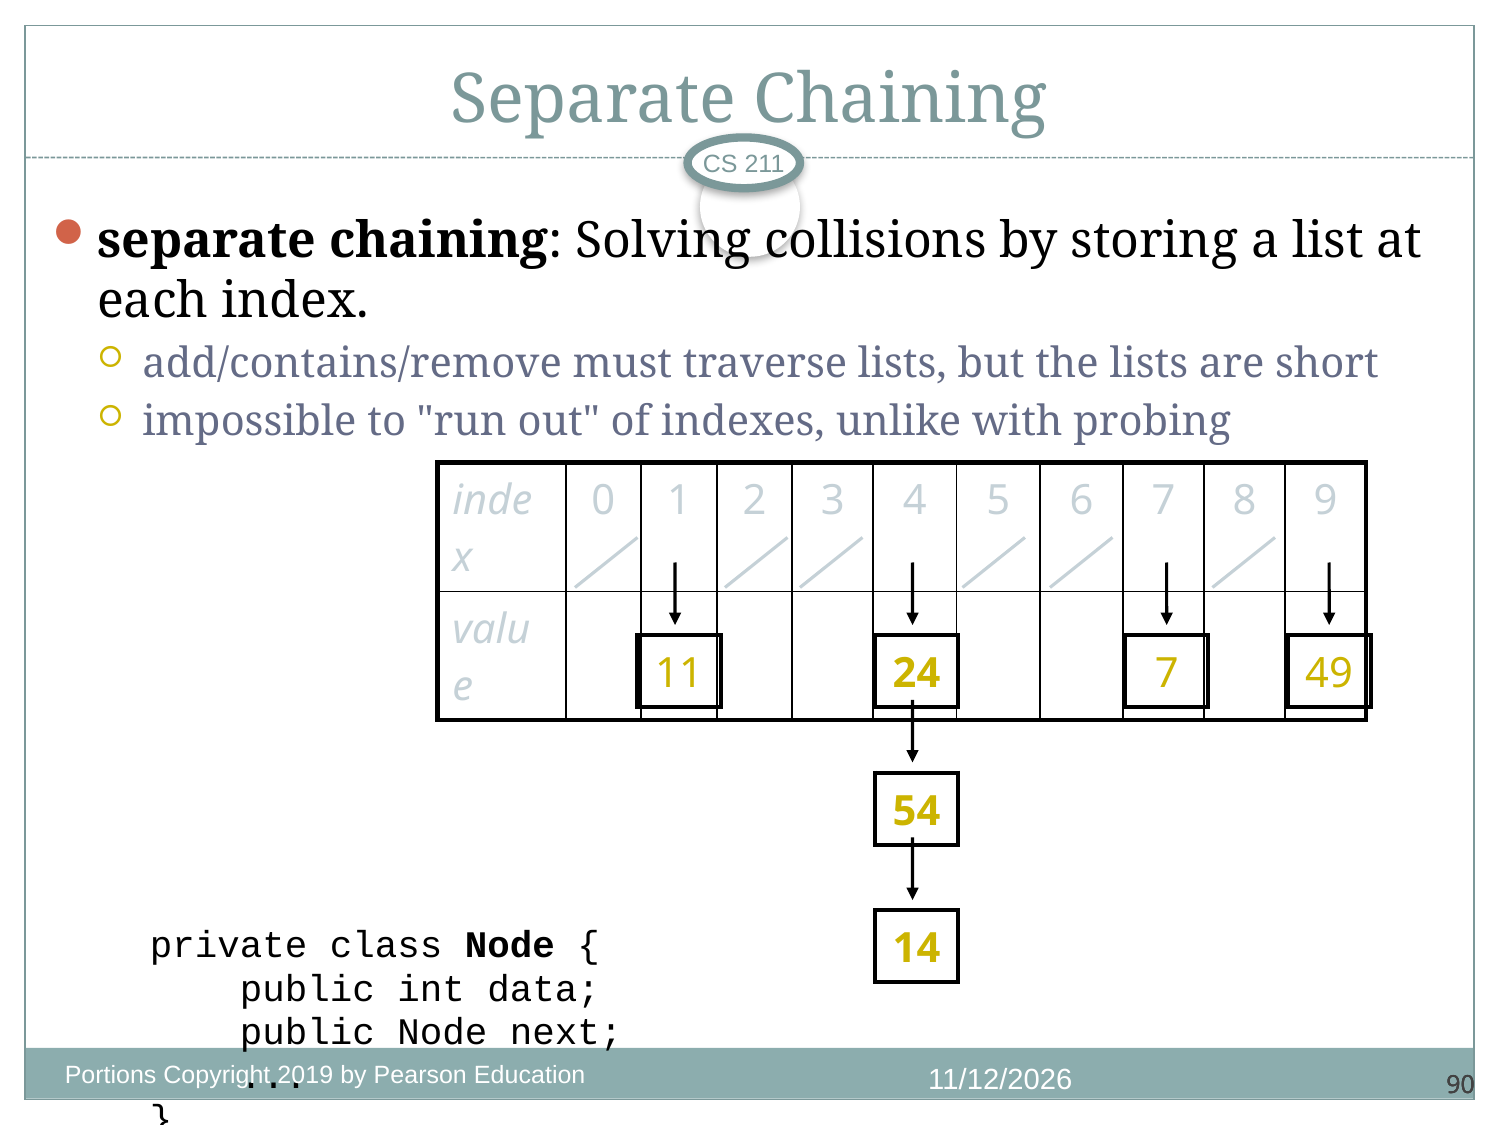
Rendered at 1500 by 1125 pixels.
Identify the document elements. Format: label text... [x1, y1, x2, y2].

table_cell [1124, 709, 1203, 718]
table_cell [874, 592, 956, 633]
title Separate Chaining [49, 37, 1450, 144]
table_cell value [440, 592, 565, 718]
text_box [1160, 562, 1173, 625]
table_cell [642, 592, 716, 633]
list separate chaining: Solving collisions by storing a list at each index. add/contains/remove must traverse lists, but the lists are short impossible to "run out" of indexes, unlike with probing private class Node { public int data; public Node next; ... } [37, 200, 1463, 1038]
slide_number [837, 1052, 1088, 1113]
text_box [906, 837, 919, 901]
slide_number CS 211 [675, 137, 813, 188]
table_header 3 [793, 465, 872, 591]
table_header 7 [1127, 637, 1206, 705]
table_header 2 [718, 465, 791, 591]
table_header 9 [1286, 465, 1364, 591]
table_header 7 [1124, 465, 1203, 591]
text_box [906, 562, 919, 625]
table_cell [567, 592, 640, 718]
table_cell [1286, 709, 1364, 718]
table_header 8 [1205, 465, 1284, 591]
table_header 54 [877, 775, 956, 843]
table_header 14 [877, 912, 956, 980]
table_cell [1041, 592, 1122, 718]
table_header 1 [642, 465, 716, 591]
table_header 5 [957, 465, 1039, 591]
table_header 0 [567, 465, 640, 591]
table_cell [1124, 592, 1203, 633]
table_cell [874, 709, 912, 718]
table_cell [793, 592, 872, 718]
text_box [668, 562, 682, 625]
table_cell [642, 709, 716, 718]
text_box [906, 709, 919, 763]
table_header 6 [1041, 465, 1122, 591]
table_header 11 [640, 637, 719, 705]
table_header 49 [1290, 637, 1369, 705]
text_box [1323, 562, 1336, 625]
table_header index [440, 465, 565, 591]
table_header 24 [877, 637, 956, 705]
table_cell [957, 592, 1039, 718]
footer Portions Copyright 2019 by Pearson Education [50, 1051, 663, 1112]
table_cell [718, 592, 791, 718]
table_cell [1205, 592, 1284, 718]
table_header 4 [874, 465, 956, 591]
table_cell [1286, 592, 1364, 633]
table_cell [913, 709, 956, 718]
